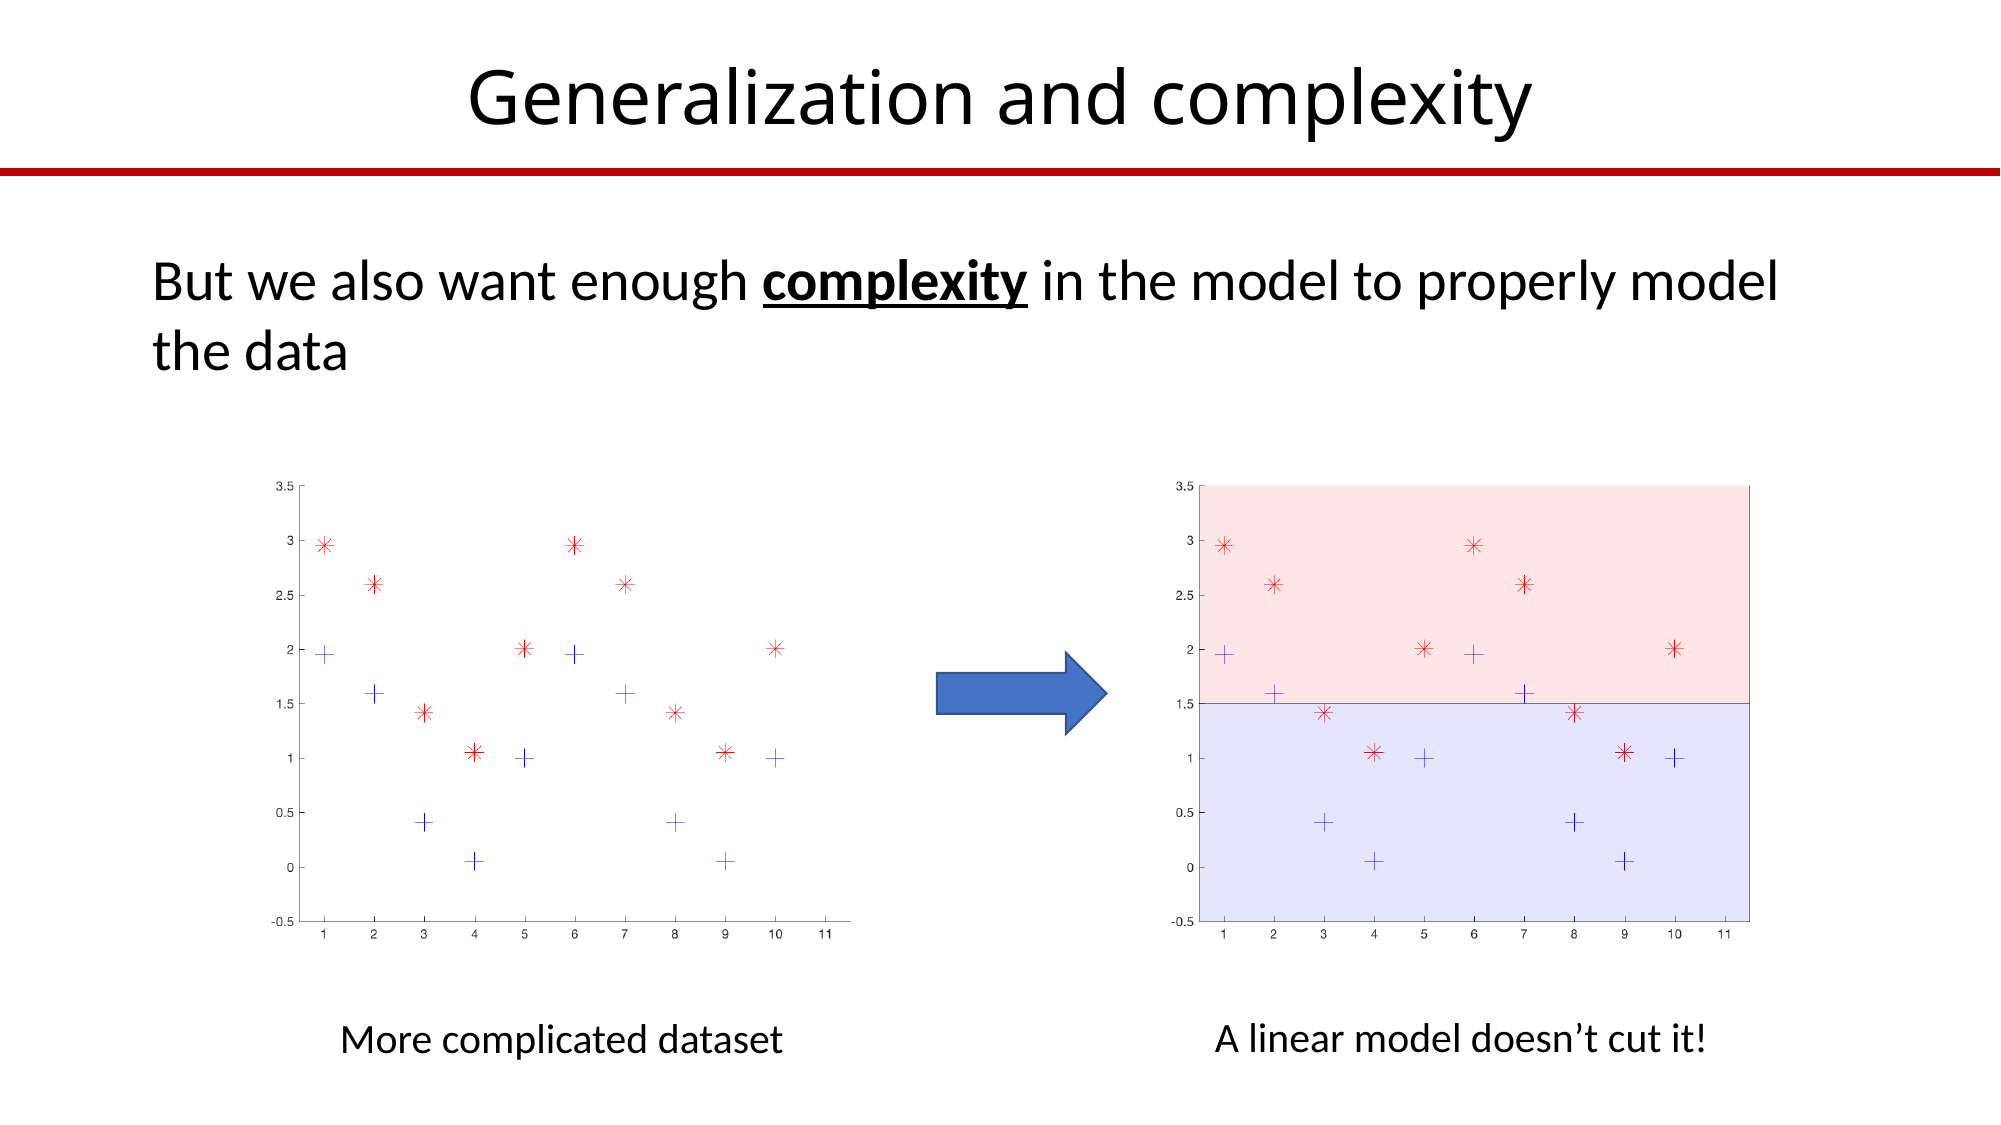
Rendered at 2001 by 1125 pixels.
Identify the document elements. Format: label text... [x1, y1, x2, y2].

picture [206, 445, 918, 979]
title Generalization and complexity [137, 50, 1863, 150]
text_box A linear model doesn’t cut it! [1200, 1003, 1724, 1069]
text_box More complicated dataset [325, 1004, 799, 1070]
text_box [935, 650, 1106, 737]
picture [1106, 445, 1817, 979]
list But we also want enough complexity in the model to properly model the data [137, 234, 1863, 413]
